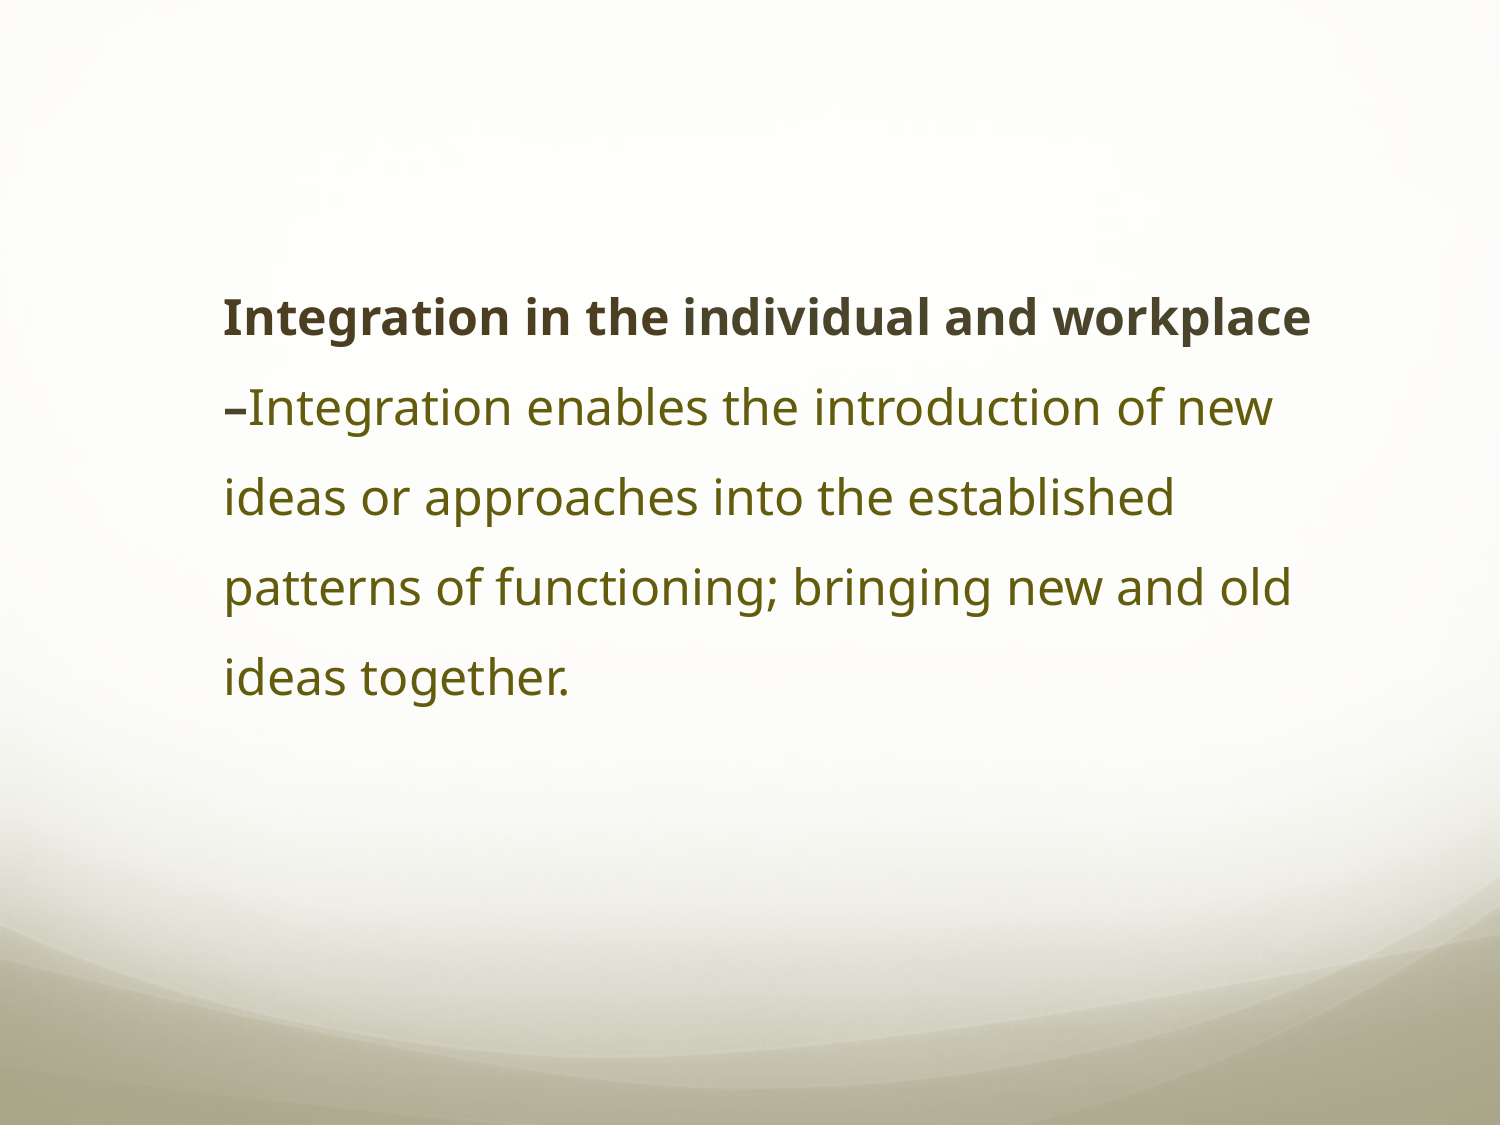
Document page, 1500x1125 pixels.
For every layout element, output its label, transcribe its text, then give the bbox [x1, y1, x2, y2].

text_box Integration in the individual and workplace –Integration enables the introduction of new ideas or approaches into the established patterns of functioning; bringing new and old ideas together. [209, 247, 1356, 863]
